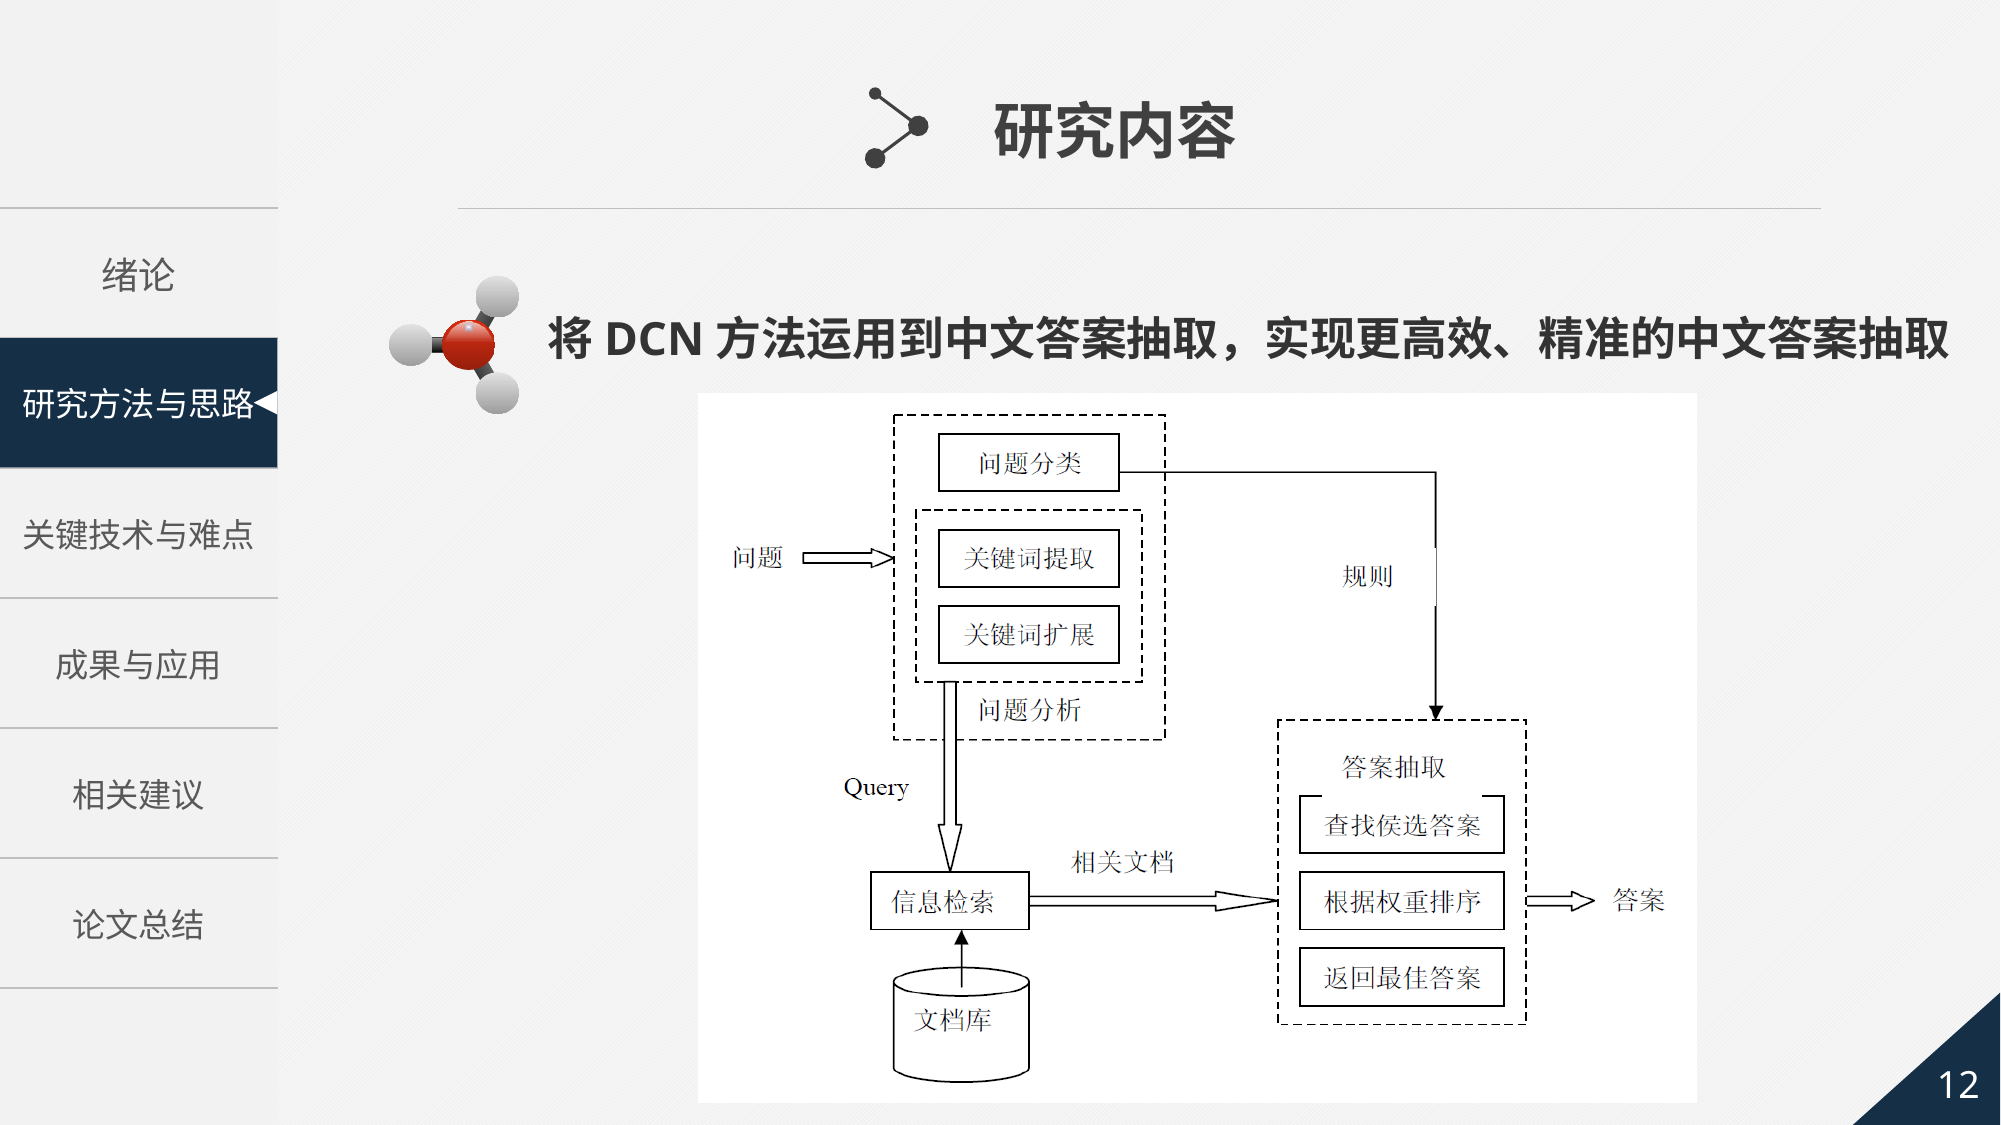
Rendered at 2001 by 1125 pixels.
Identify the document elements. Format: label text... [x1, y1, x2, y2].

text_box 研究内容 [979, 84, 1254, 173]
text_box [389, 275, 520, 414]
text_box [875, 93, 919, 159]
text_box 将DCN方法运用到中文答案抽取，实现更高效、精准的中文答案抽取 [532, 301, 2000, 372]
picture [698, 393, 1697, 1103]
